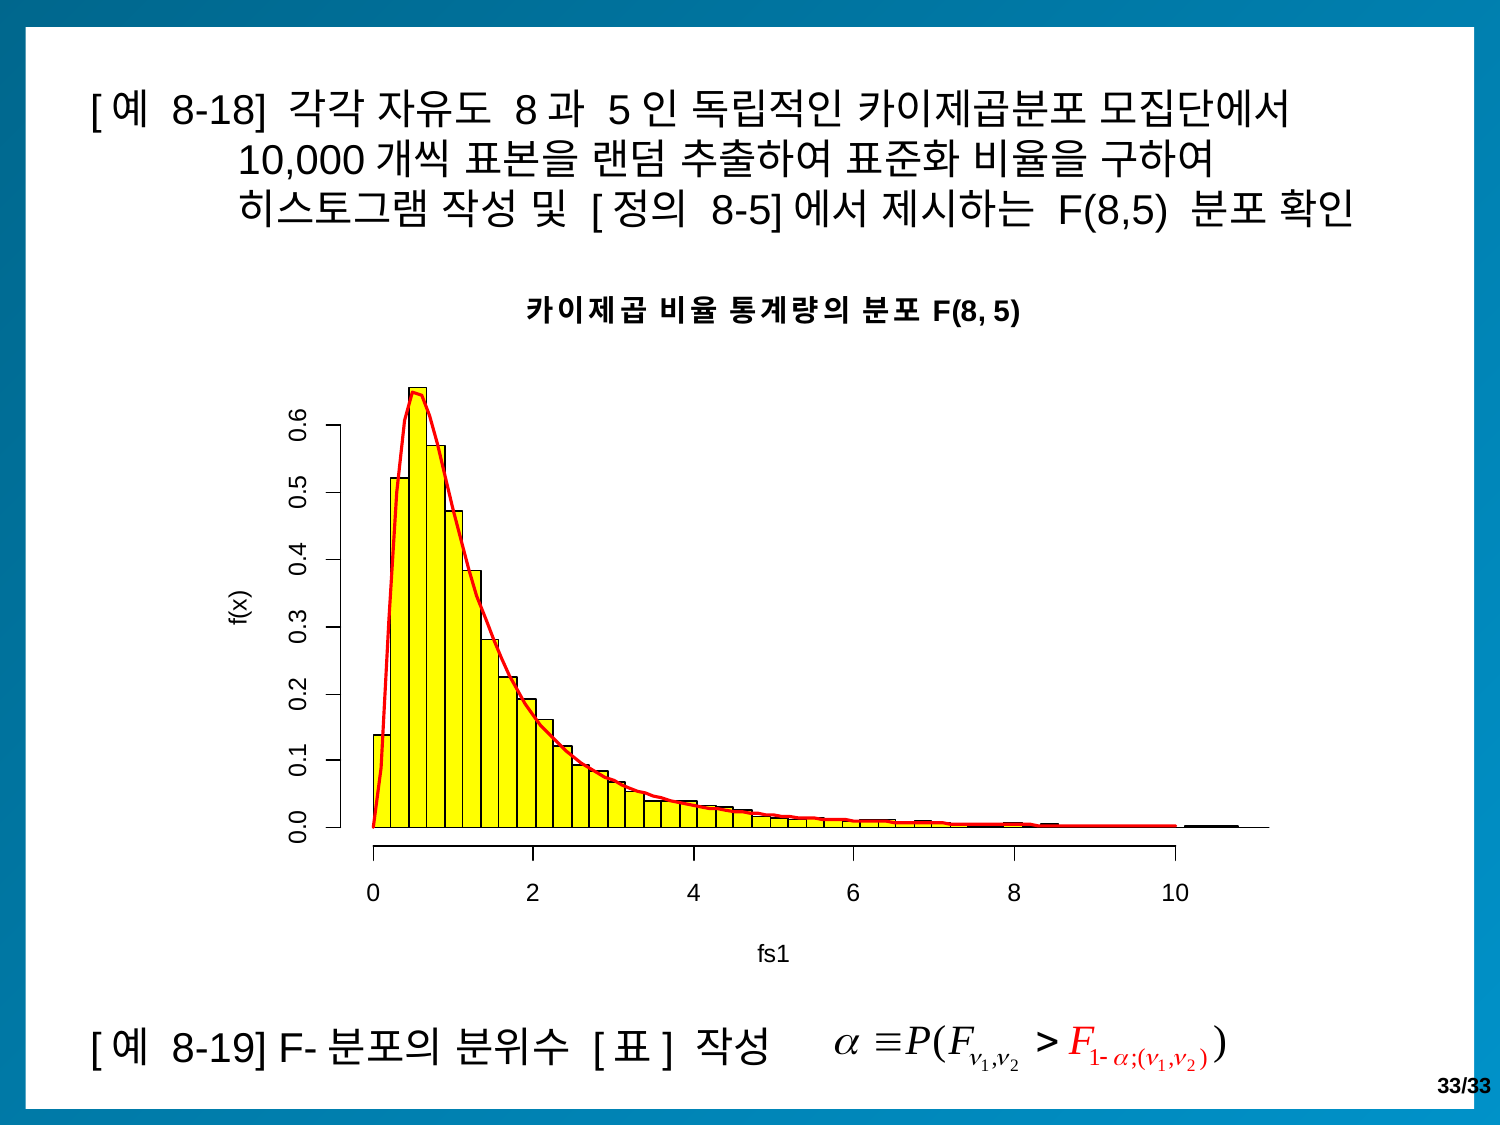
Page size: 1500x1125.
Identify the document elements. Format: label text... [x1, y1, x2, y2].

text_box [예 8-19] F-분포의 분위수 [표] 작성 [75, 1013, 1422, 1079]
picture [218, 247, 1270, 999]
text_box [예 8-18] 각각 자유도 8과 5인 독립적인 카이제곱분포 모집단에서 10,000개씩 표본을 랜덤 추출하여 표준화 비율을 구하여 히스토그램 작성 및 [정의 8-5]에서 제시하는 F(8,5) 분포 확인 [75, 75, 1422, 240]
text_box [830, 1016, 1232, 1078]
